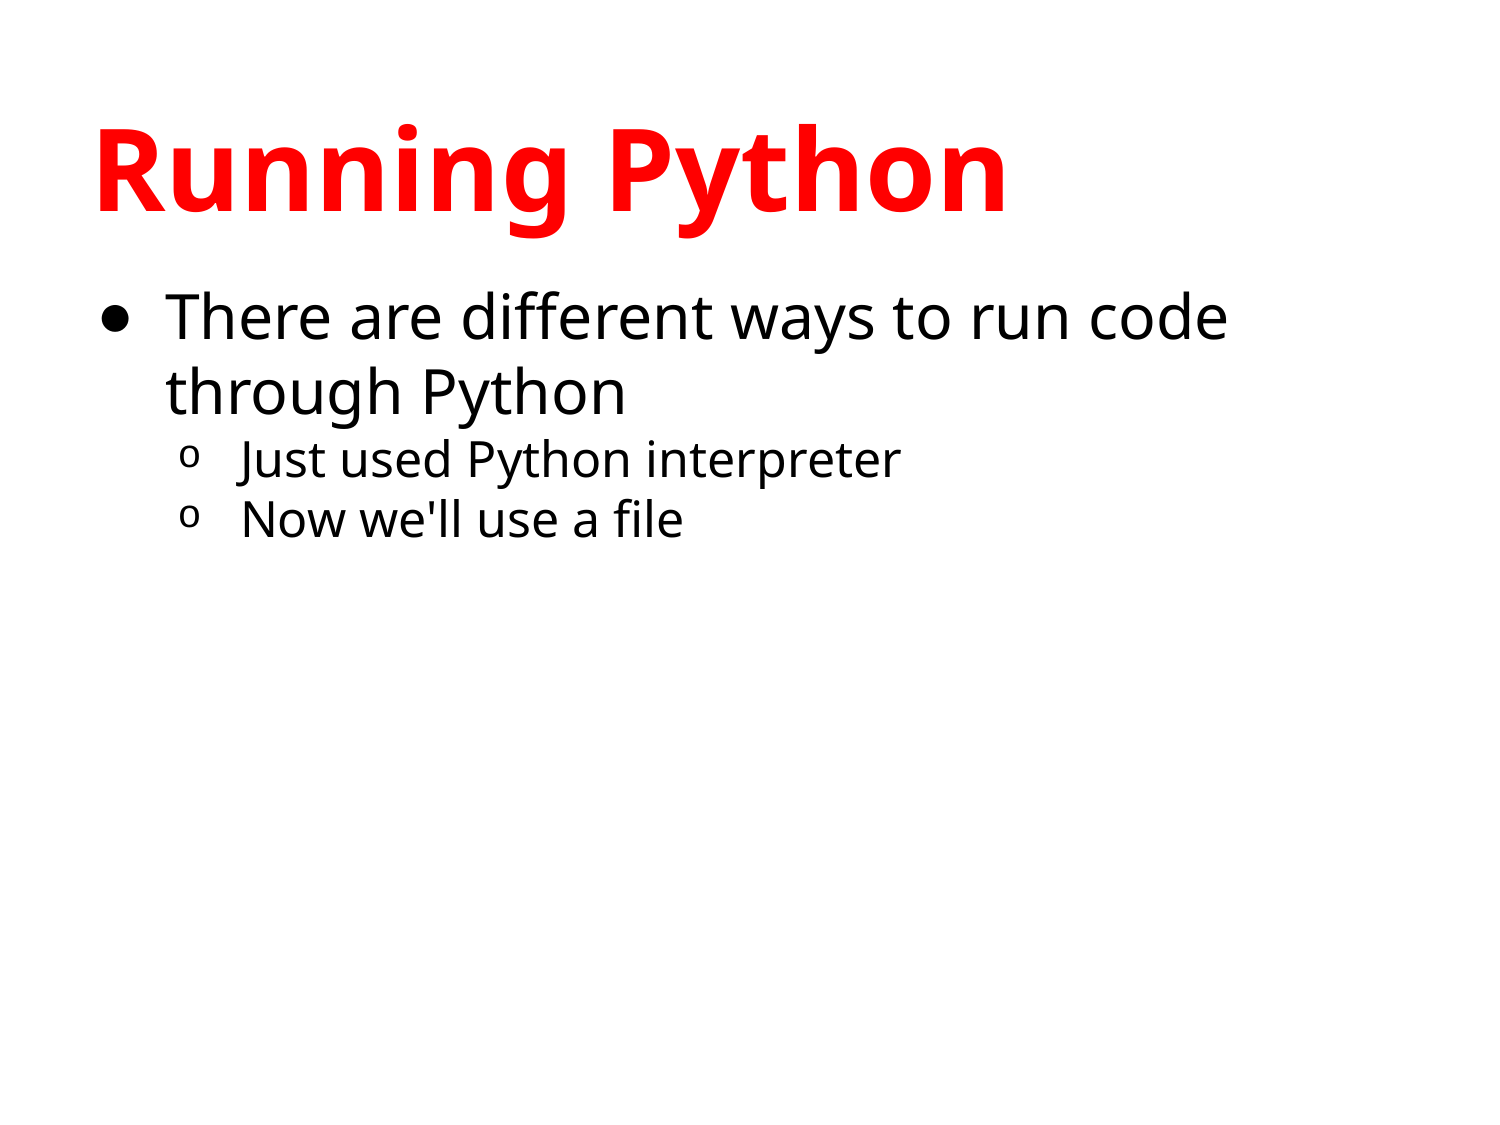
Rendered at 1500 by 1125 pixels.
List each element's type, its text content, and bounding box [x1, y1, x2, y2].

title Running Python [75, 45, 1425, 250]
list There are different ways to run code through Python Just used Python interpreter Now we'll use a file [75, 262, 1425, 1078]
